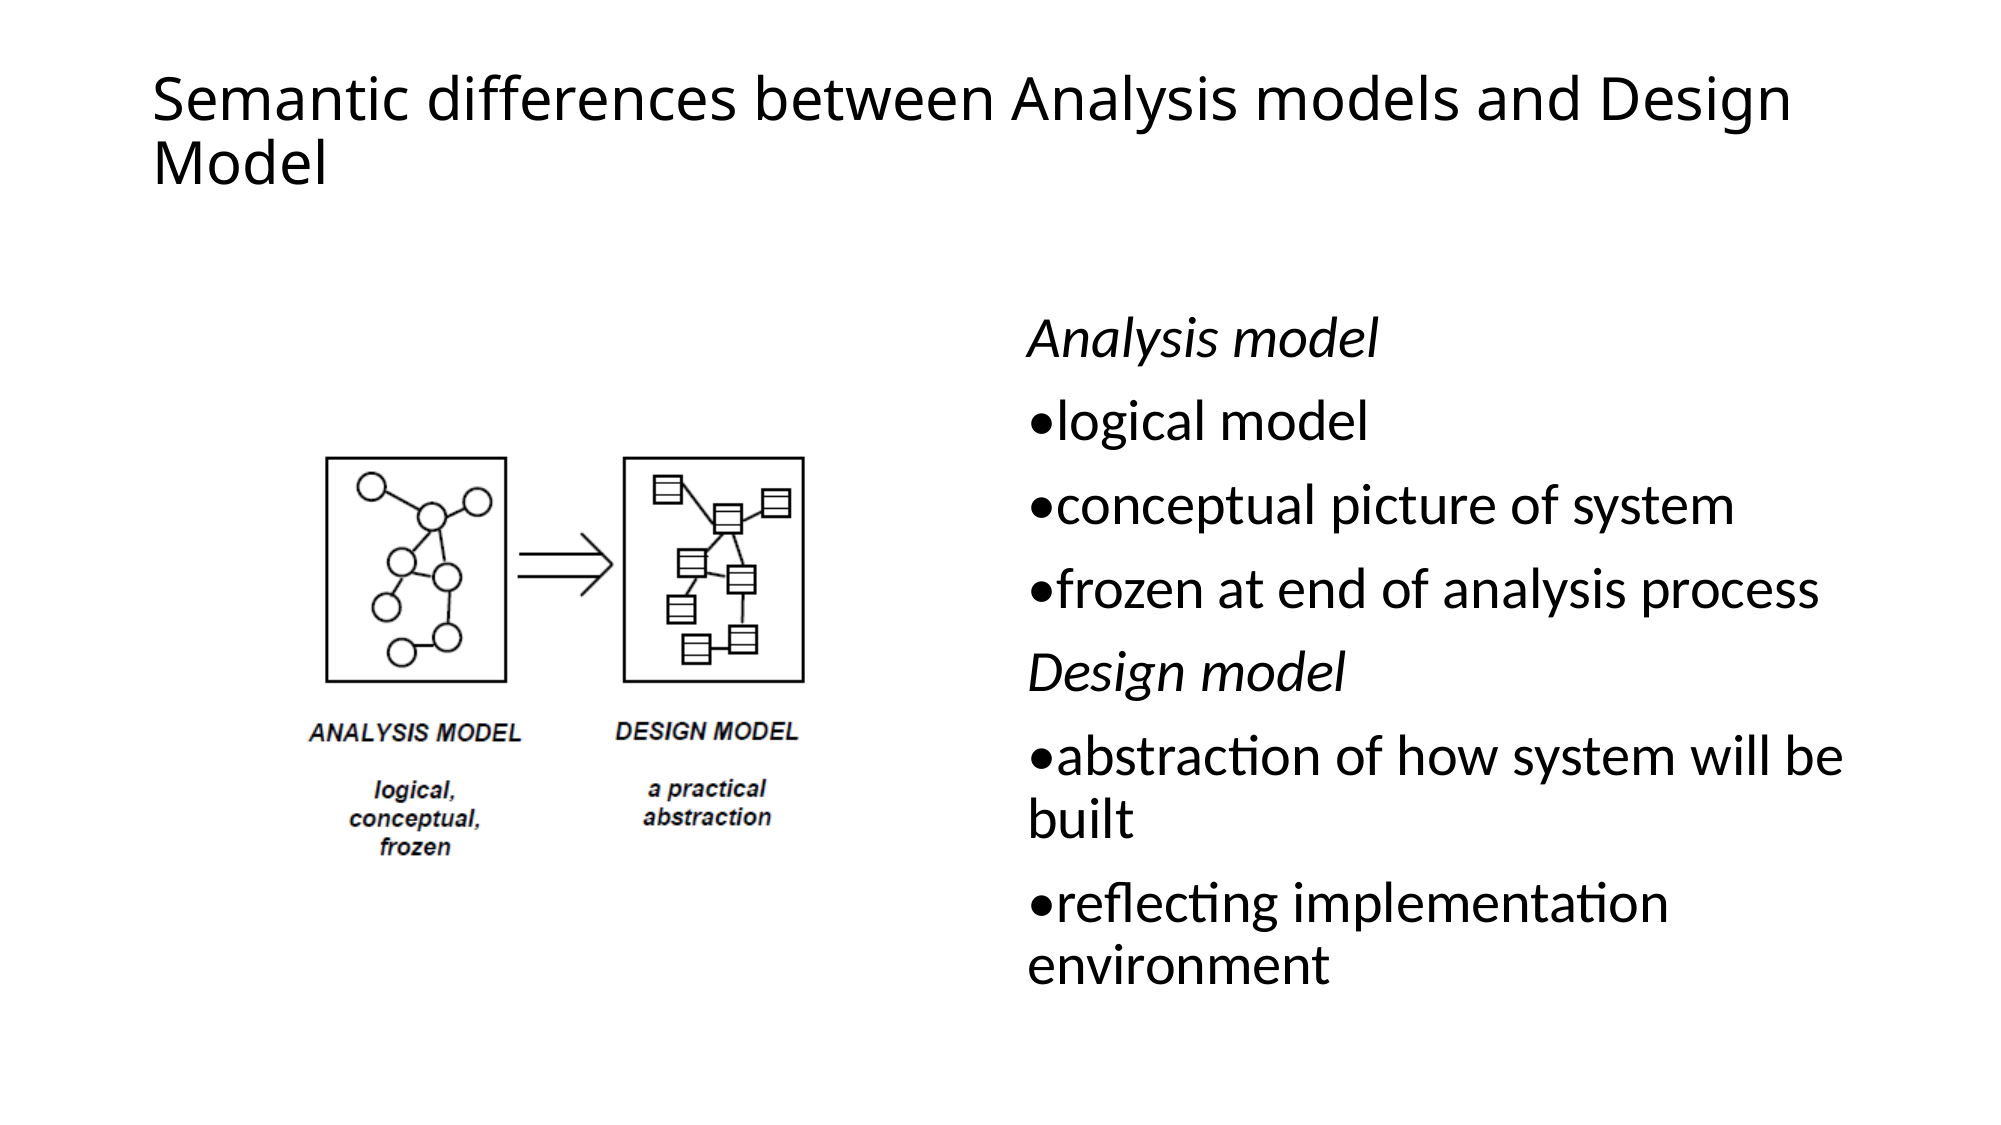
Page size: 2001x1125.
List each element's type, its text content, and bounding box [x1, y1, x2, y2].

title Semantic differences between Analysis models and Design Model [137, 59, 1863, 278]
list Analysis model •logical model •conceptual picture of system •frozen at end of analysis process Design model •abstraction of how system will be built •reflecting implementation environment [1012, 299, 1863, 1014]
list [291, 424, 834, 889]
